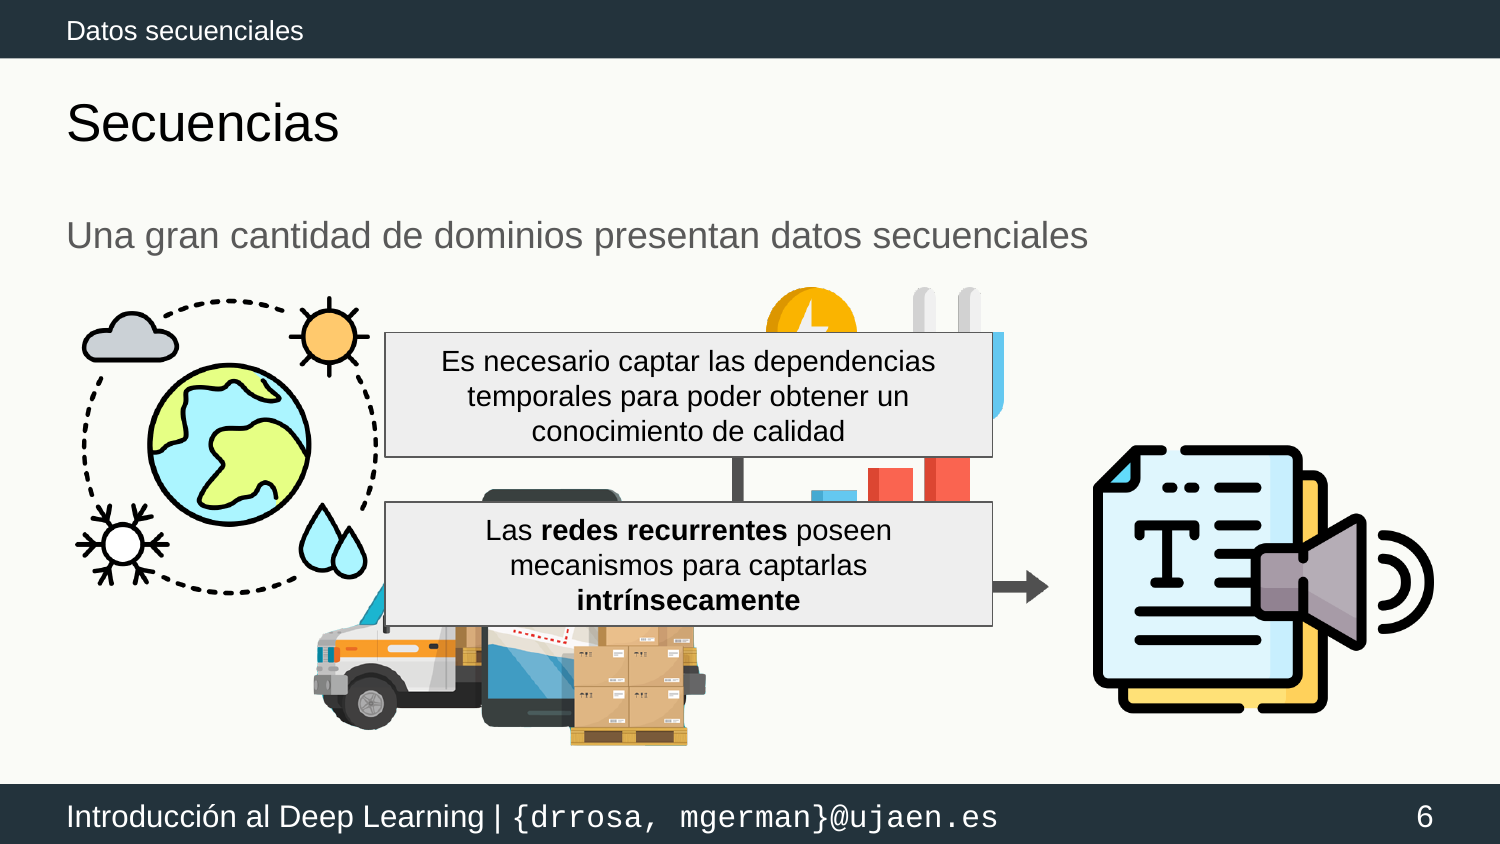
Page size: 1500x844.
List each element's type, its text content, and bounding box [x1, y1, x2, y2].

picture [1093, 408, 1435, 750]
subtitle Datos secuenciales [51, 0, 1262, 62]
text_box Es necesario captar las dependencias temporales para poder obtener un conocimiento de calidad [384, 332, 692, 457]
title Secuencias [51, 72, 1449, 167]
slide_number ‹#› [1358, 782, 1449, 844]
picture [75, 264, 1060, 755]
list Una gran cantidad de dominios presentan datos secuenciales [51, 189, 1449, 750]
